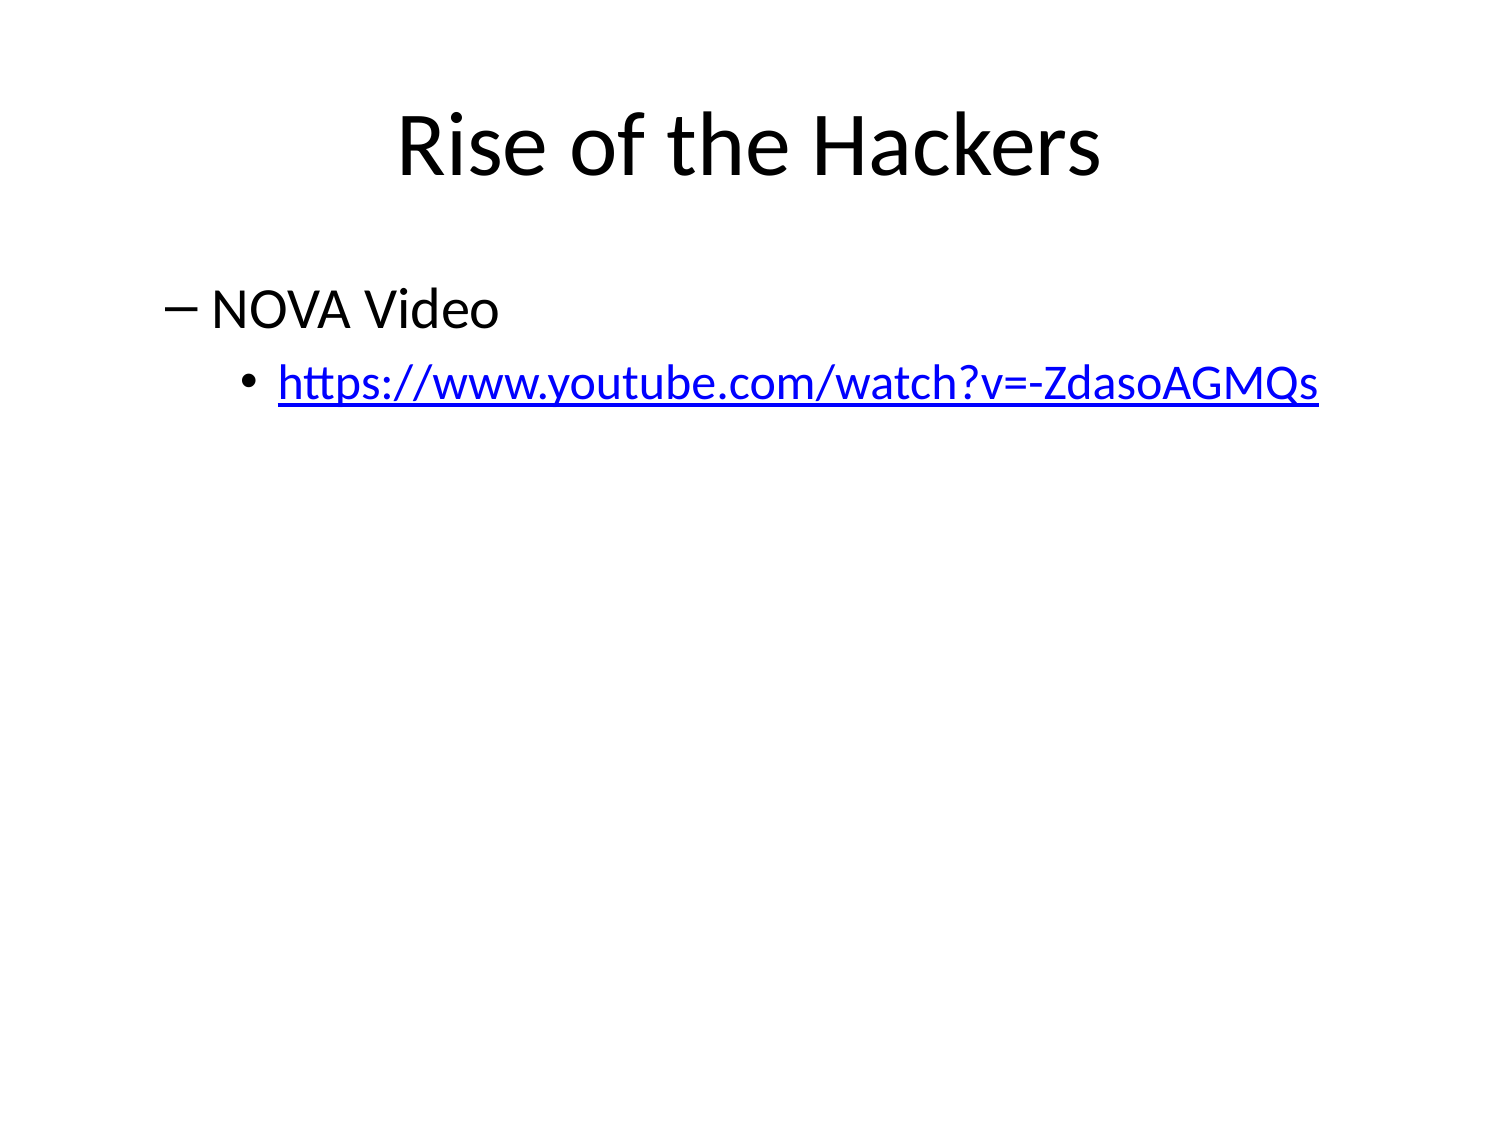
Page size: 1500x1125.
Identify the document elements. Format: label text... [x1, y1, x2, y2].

title Rise of the Hackers [75, 45, 1425, 233]
list NOVA Video https://www.youtube.com/watch?v=-ZdasoAGMQs [75, 262, 1425, 1005]
